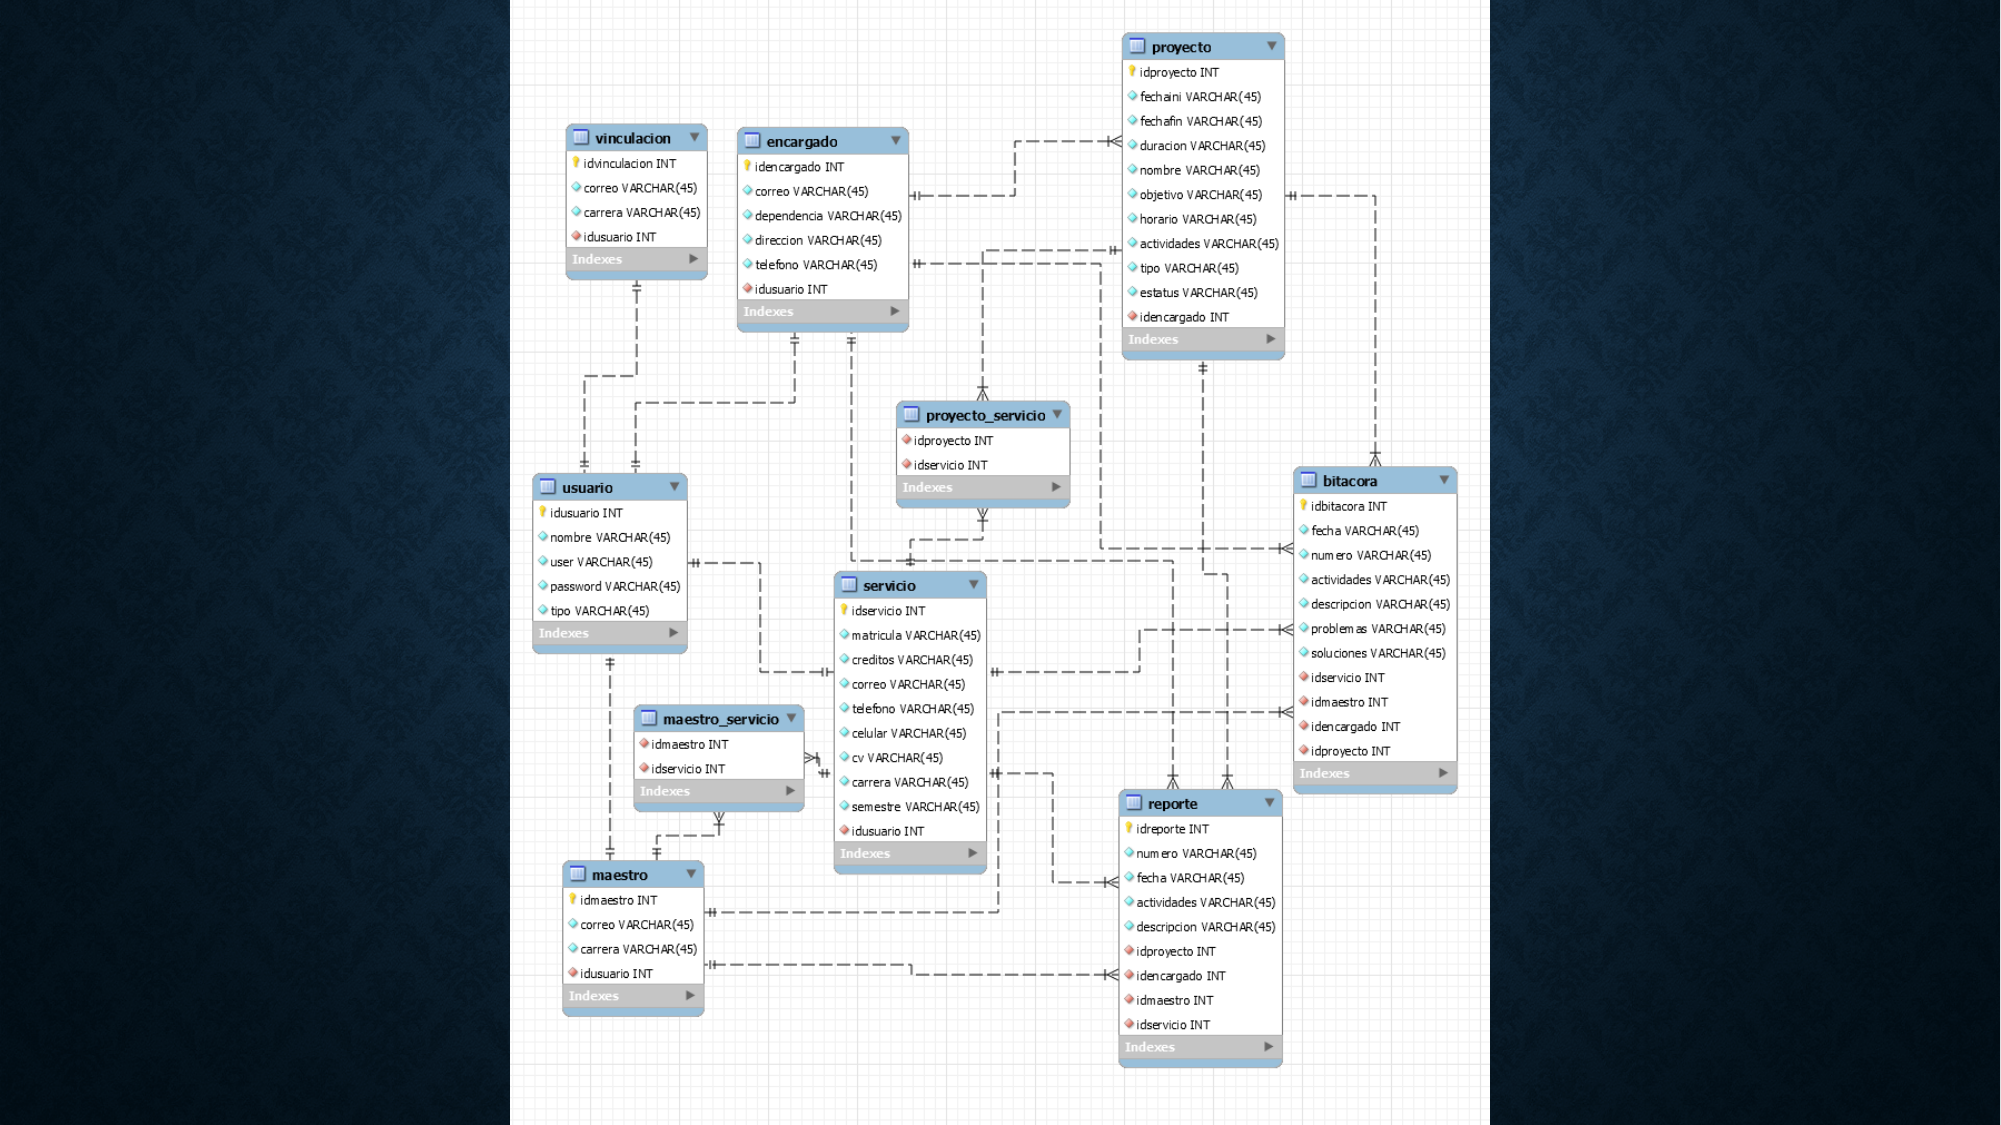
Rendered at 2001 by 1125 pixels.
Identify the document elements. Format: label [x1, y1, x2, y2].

picture [509, 0, 1491, 1125]
